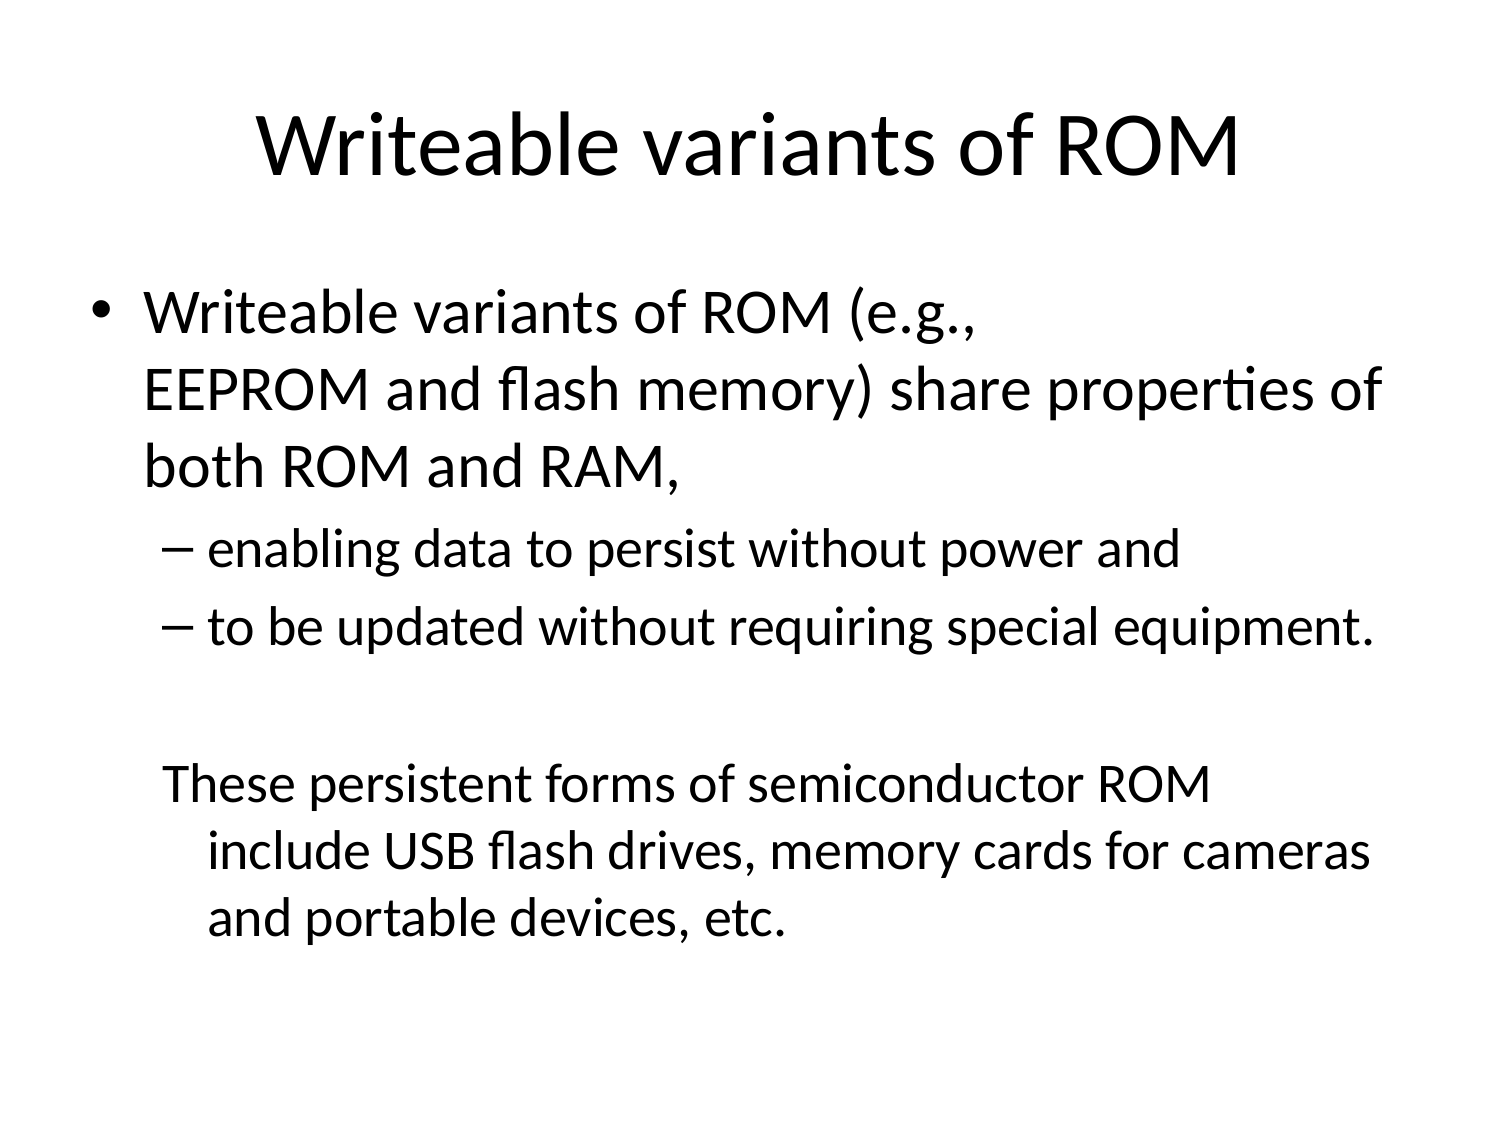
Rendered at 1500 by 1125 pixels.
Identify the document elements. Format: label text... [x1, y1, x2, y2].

list Writeable variants of ROM (e.g., EEPROM and flash memory) share properties of both ROM and RAM, enabling data to persist without power and to be updated without requiring special equipment. These persistent forms of semiconductor ROM include USB flash drives, memory cards for cameras and portable devices, etc. [75, 262, 1425, 1005]
title Writeable variants of ROM [75, 45, 1425, 233]
